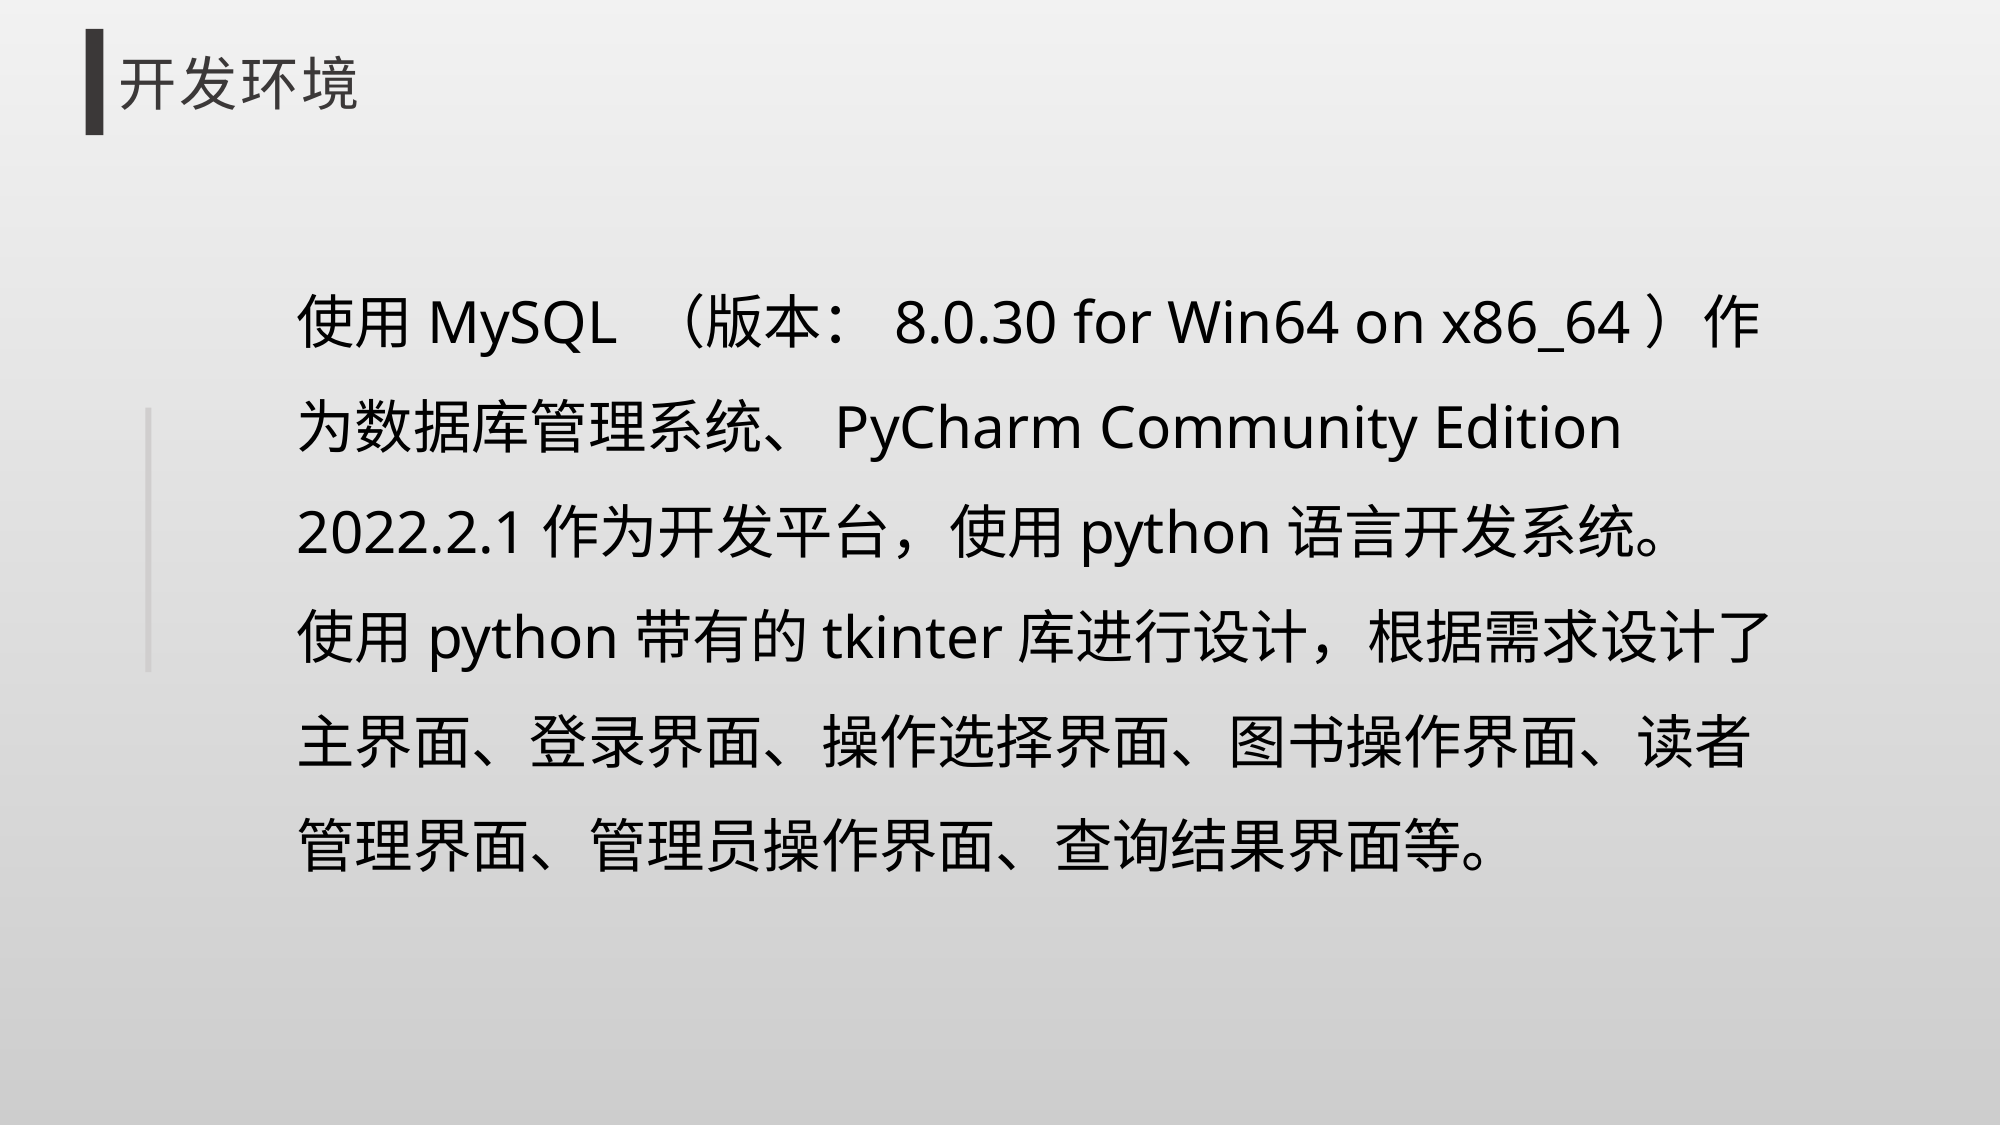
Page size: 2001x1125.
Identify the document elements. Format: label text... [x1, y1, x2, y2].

text_box [85, 28, 104, 136]
text_box 开发环境 [104, 39, 532, 125]
text_box 使用MySQL （版本：8.0.30 for Win64 on x86_64）作为数据库管理系统、PyCharm Community Edition 2022.2.1作为开发平台，使用python语言开发系统。 使用python带有的tkinter库进行设计，根据需求设计了主界面、登录界面、操作选择界面、图书操作界面、读者管理界面、管理员操作界面、查询结果界面等。 [282, 242, 1814, 764]
text_box [144, 407, 152, 673]
